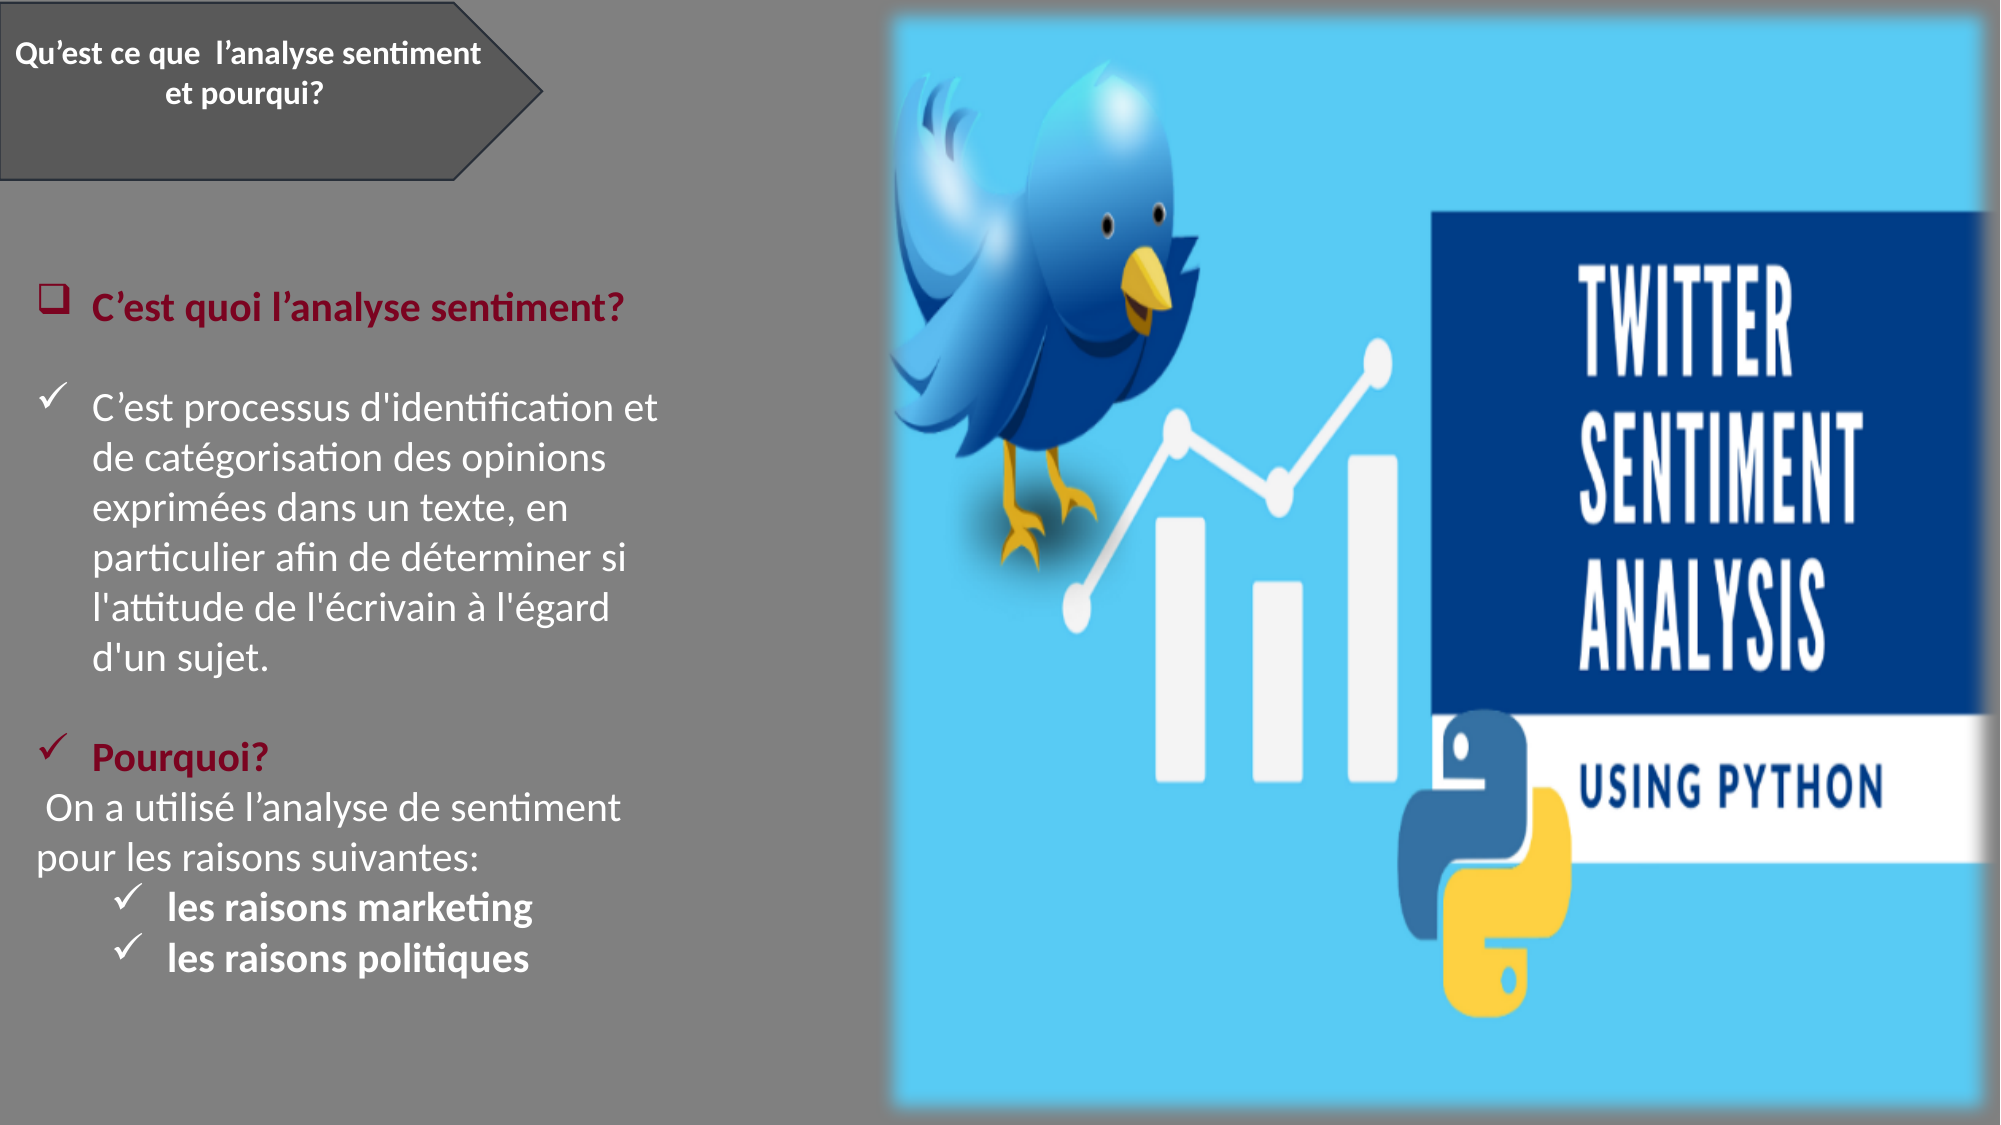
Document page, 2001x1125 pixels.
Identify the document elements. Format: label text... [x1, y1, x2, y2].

text_box Qu’est ce que l’analyse sentiment et pourqui? [0, 1, 544, 181]
text_box C’est quoi l’analyse sentiment? C’est processus d'identification et de catégorisation des opinions exprimées dans un texte, en particulier afin de déterminer si l'attitude de l'écrivain à l'égard d'un sujet. Pourquoi? On a utilisé l’analyse de sentiment pour les raisons suivantes: les raisons marketing les raisons politiques [21, 272, 693, 1088]
picture [876, 0, 2000, 1125]
